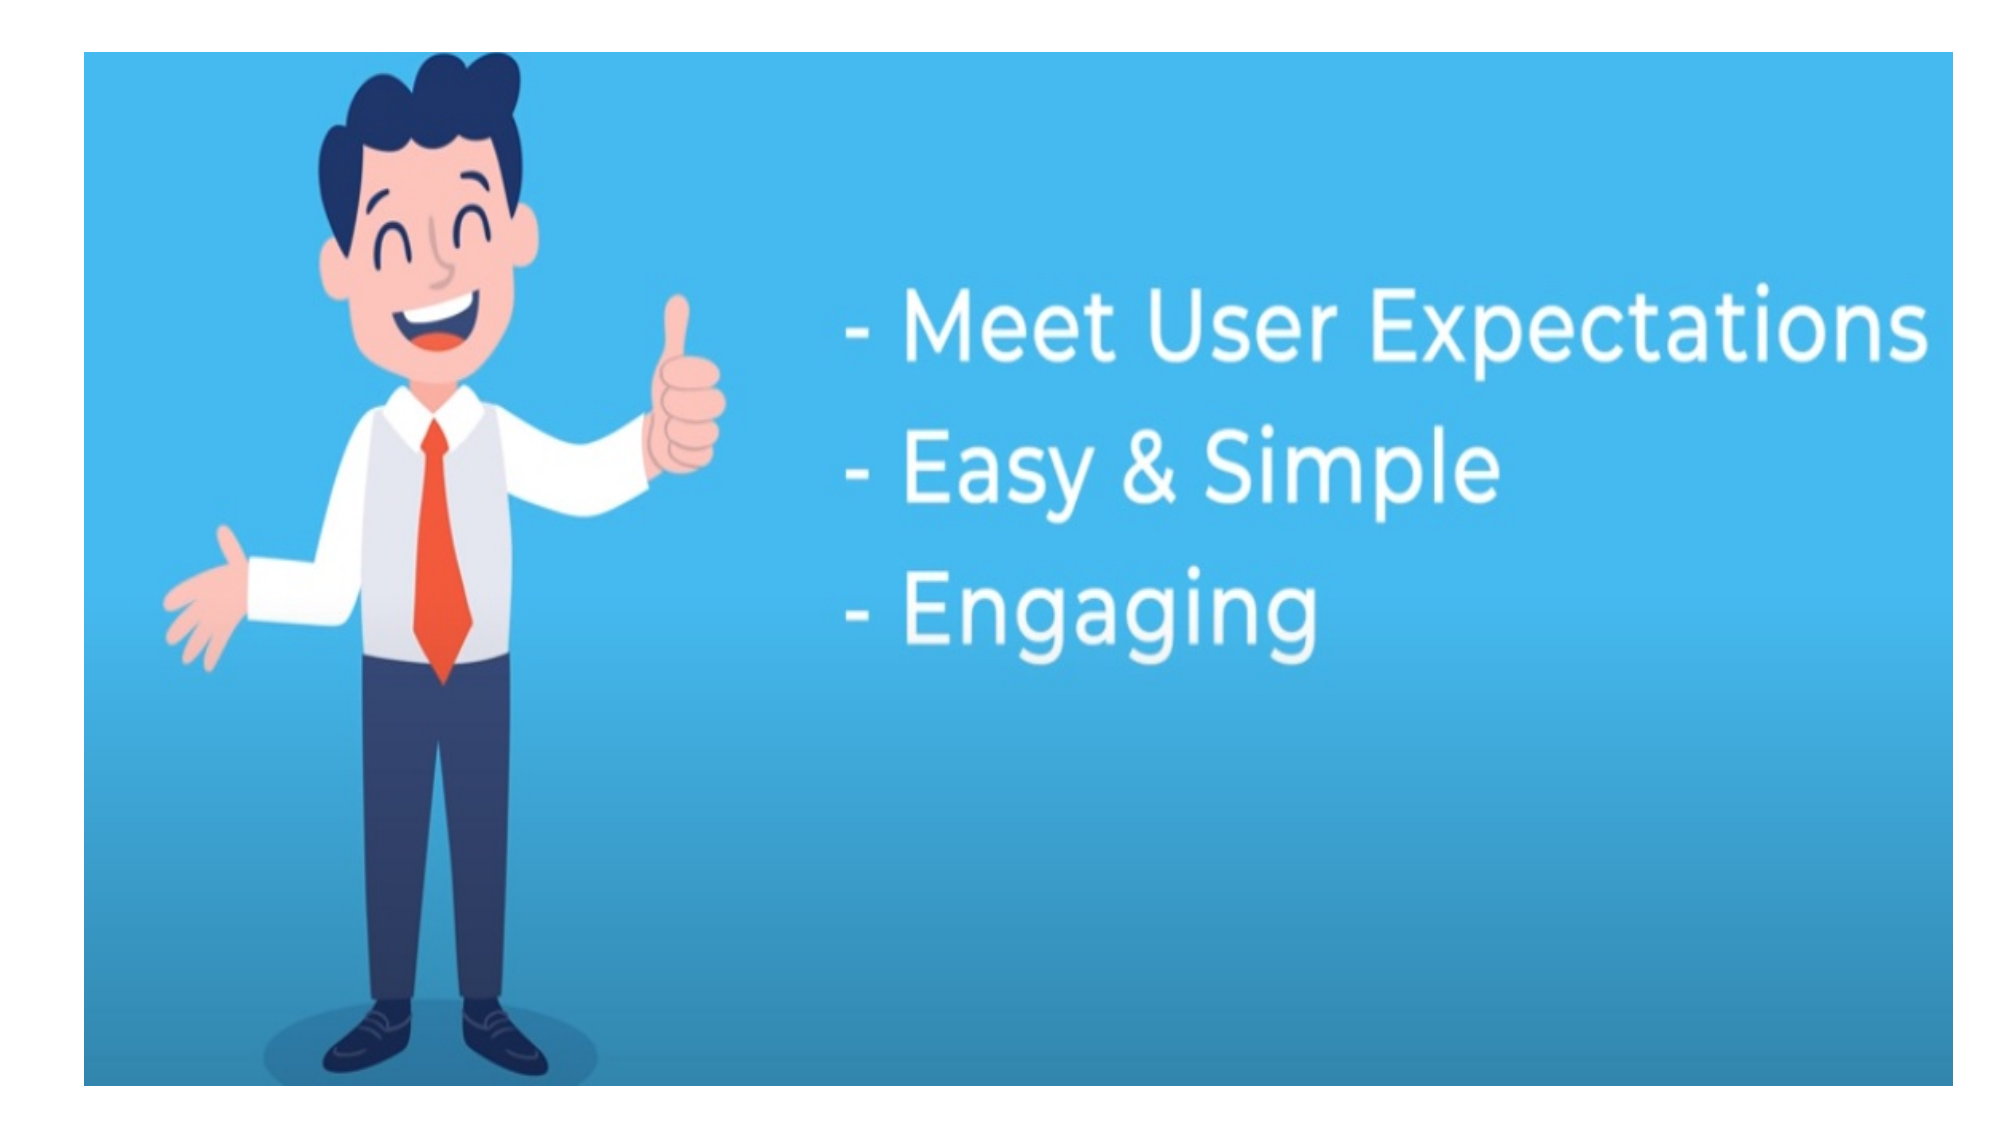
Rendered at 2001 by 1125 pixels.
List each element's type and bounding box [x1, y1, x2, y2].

picture [84, 52, 1953, 1086]
